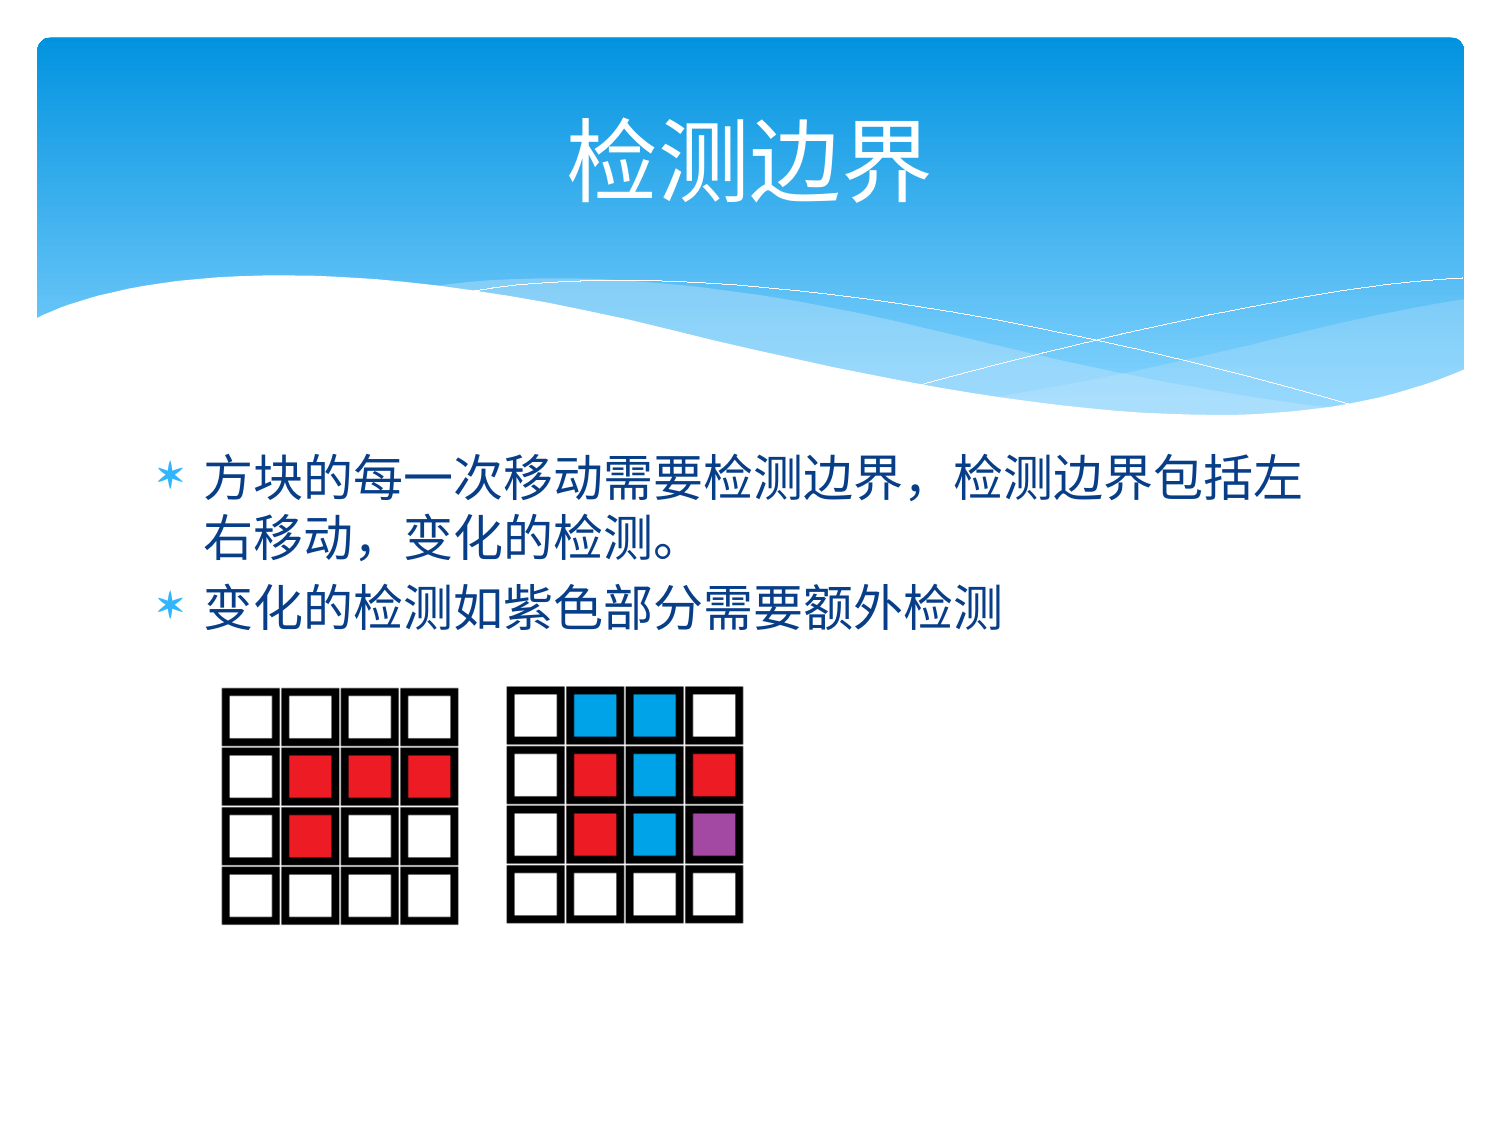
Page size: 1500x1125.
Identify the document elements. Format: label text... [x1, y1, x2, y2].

list 方块的每一次移动需要检测边界，检测边界包括左右移动，变化的检测。 变化的检测如紫色部分需要额外检测 [143, 438, 1359, 1005]
picture [194, 668, 771, 948]
title 检测边界 [75, 55, 1425, 261]
